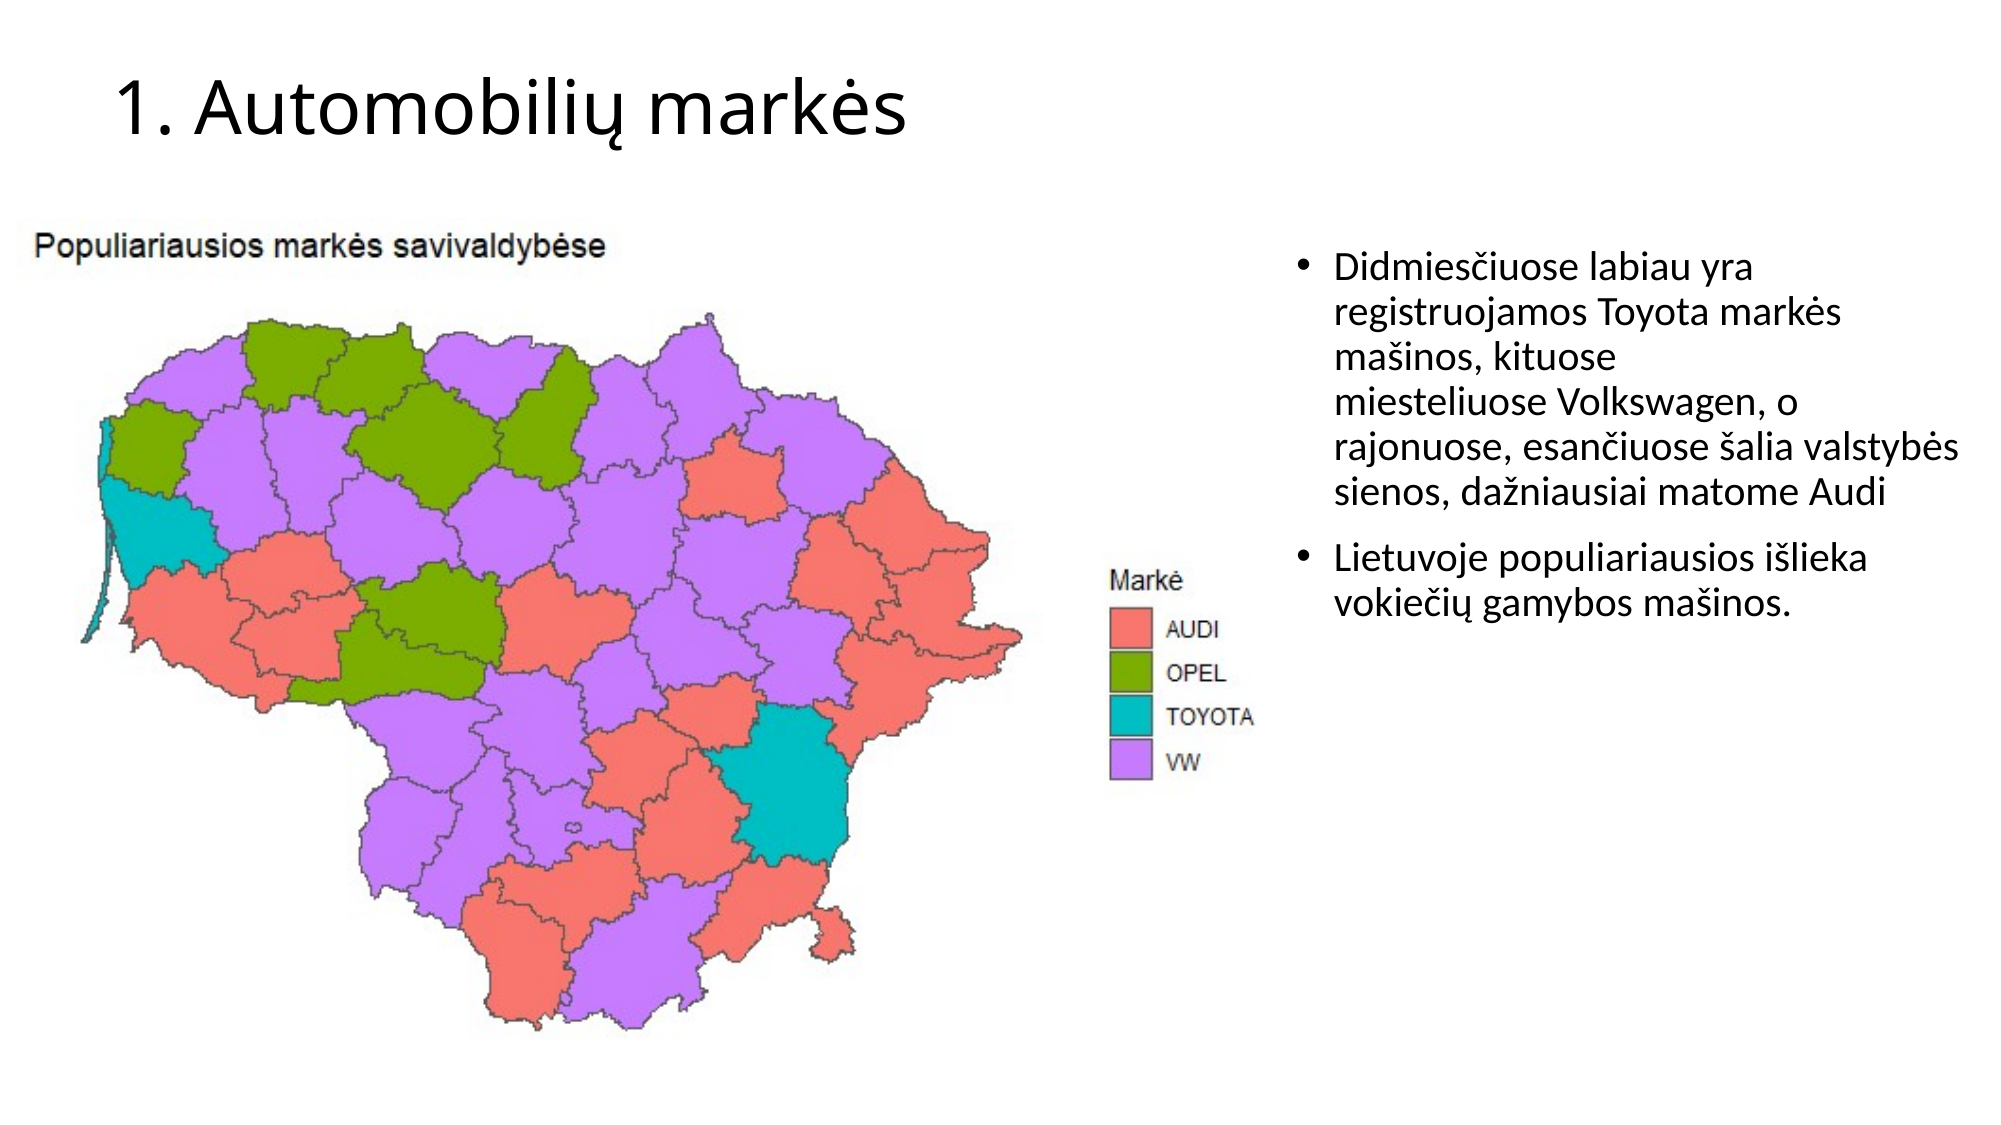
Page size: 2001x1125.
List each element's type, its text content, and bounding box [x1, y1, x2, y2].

title 1. Automobilių markės [97, 34, 1649, 185]
list Didmiesčiuose labiau yra registruojamos Toyota markės mašinos, kituose miesteliuose Volkswagen, o rajonuose, esančiuose šalia valstybės sienos, dažniausiai matome Audi Lietuvoje populiariausios išlieka vokiečių gamybos mašinos. [1282, 236, 2000, 967]
picture [15, 218, 1282, 1063]
